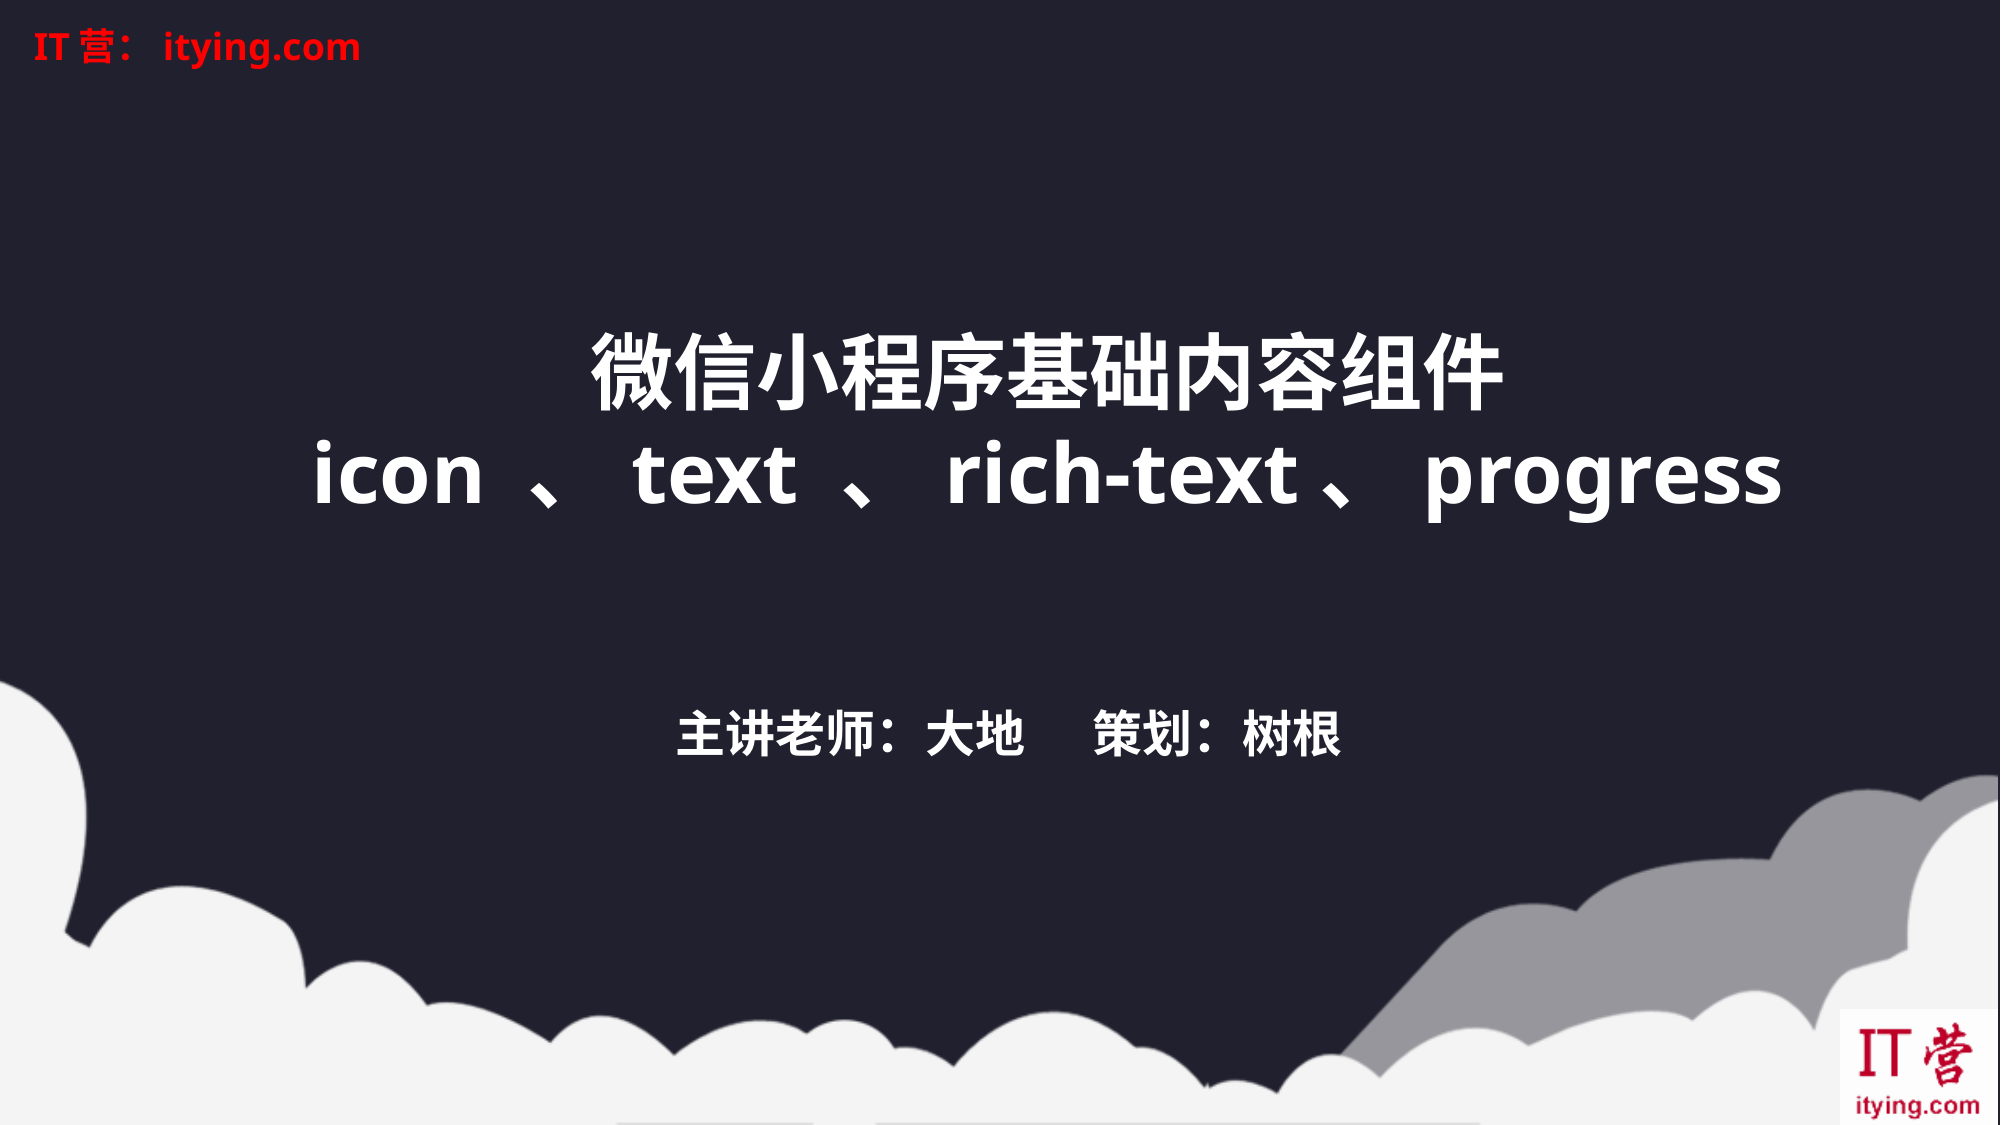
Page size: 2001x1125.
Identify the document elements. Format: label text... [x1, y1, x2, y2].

text_box IT营：itying.com [19, 15, 408, 76]
picture [0, 611, 1998, 1125]
text_box 微信小程序基础内容组件 icon 、text 、rich-text、progress [256, 312, 1840, 528]
